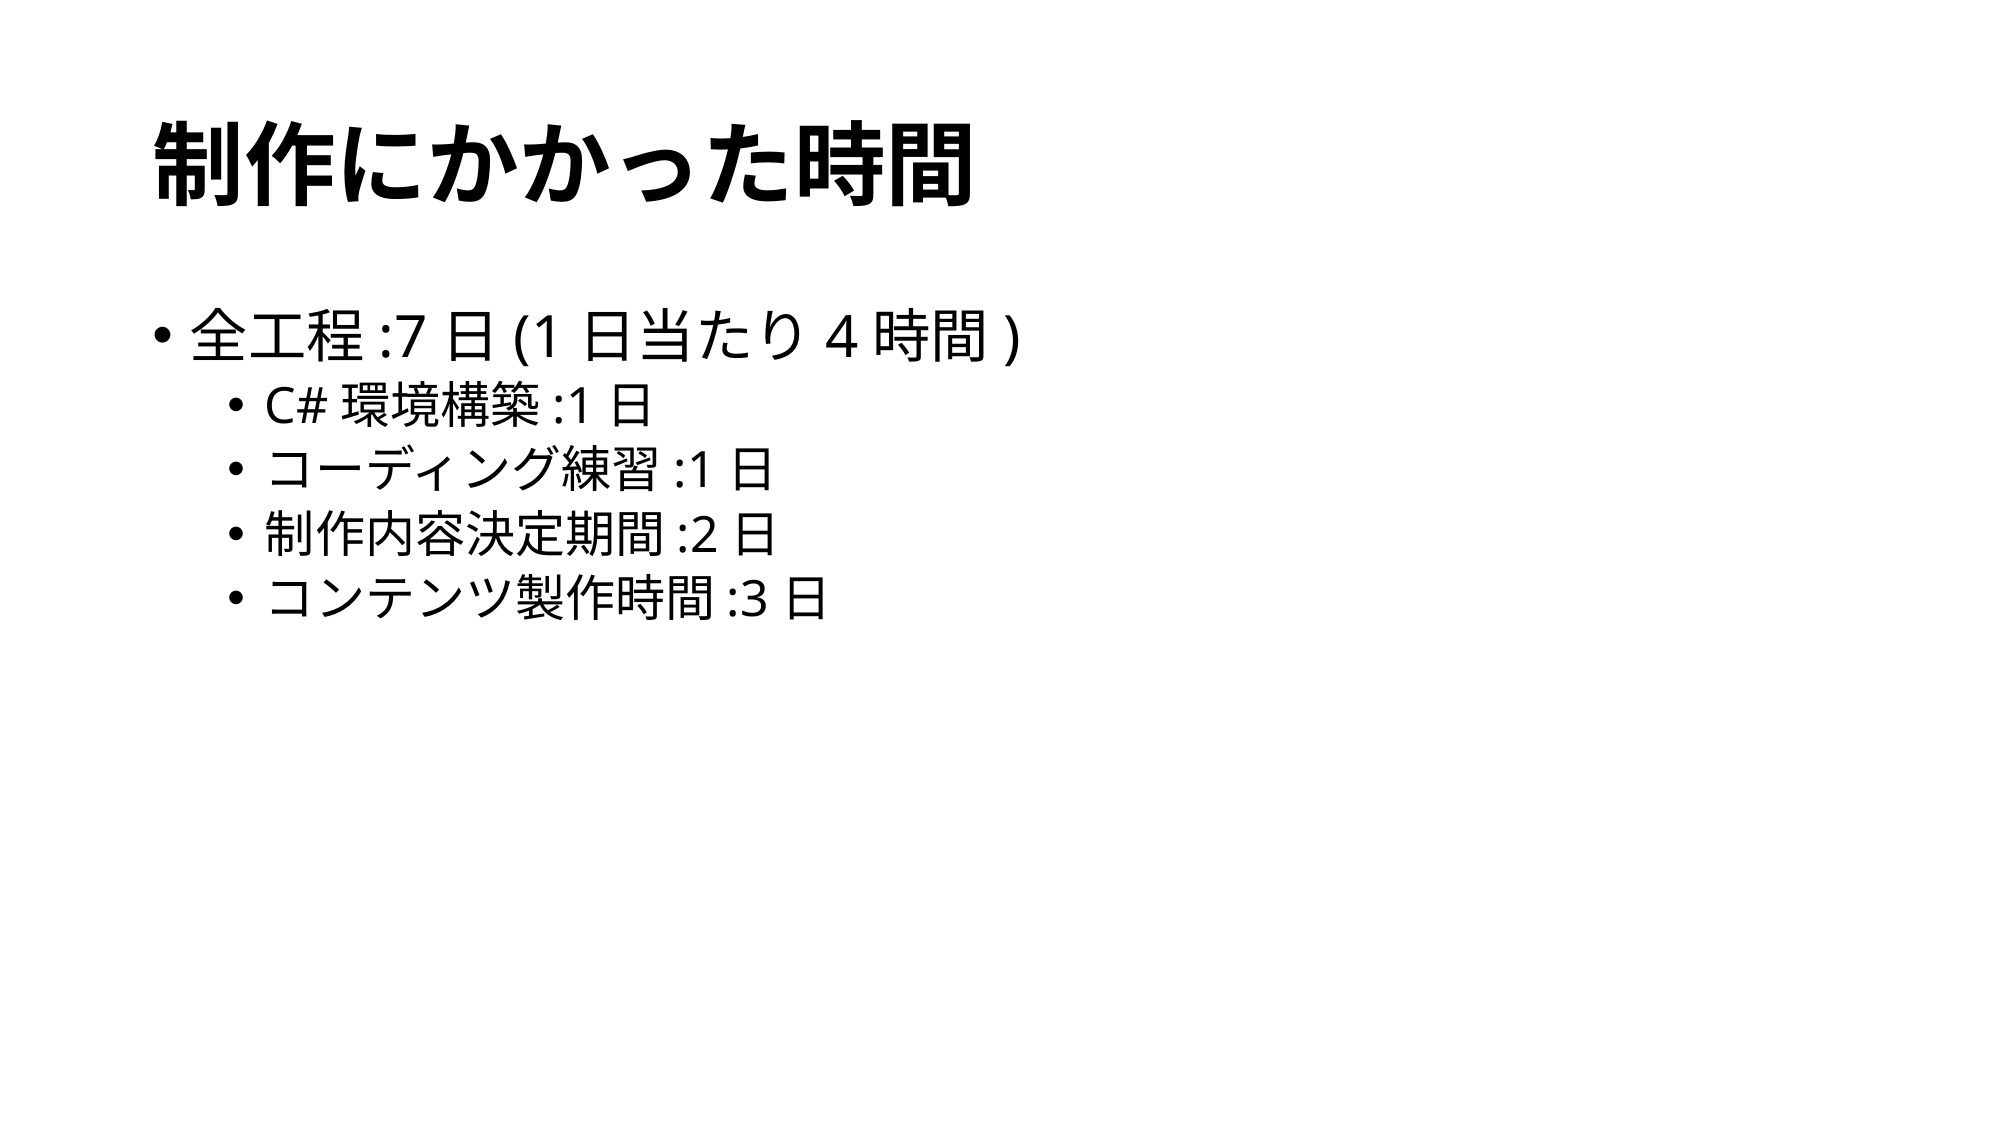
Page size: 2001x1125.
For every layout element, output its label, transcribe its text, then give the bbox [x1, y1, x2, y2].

title 制作にかかった時間 [137, 59, 1863, 278]
list 全工程:7日(1日当たり4時間) C#環境構築:1日 コーディング練習:1日 制作内容決定期間:2日 コンテンツ製作時間:3日 [137, 299, 1863, 1014]
